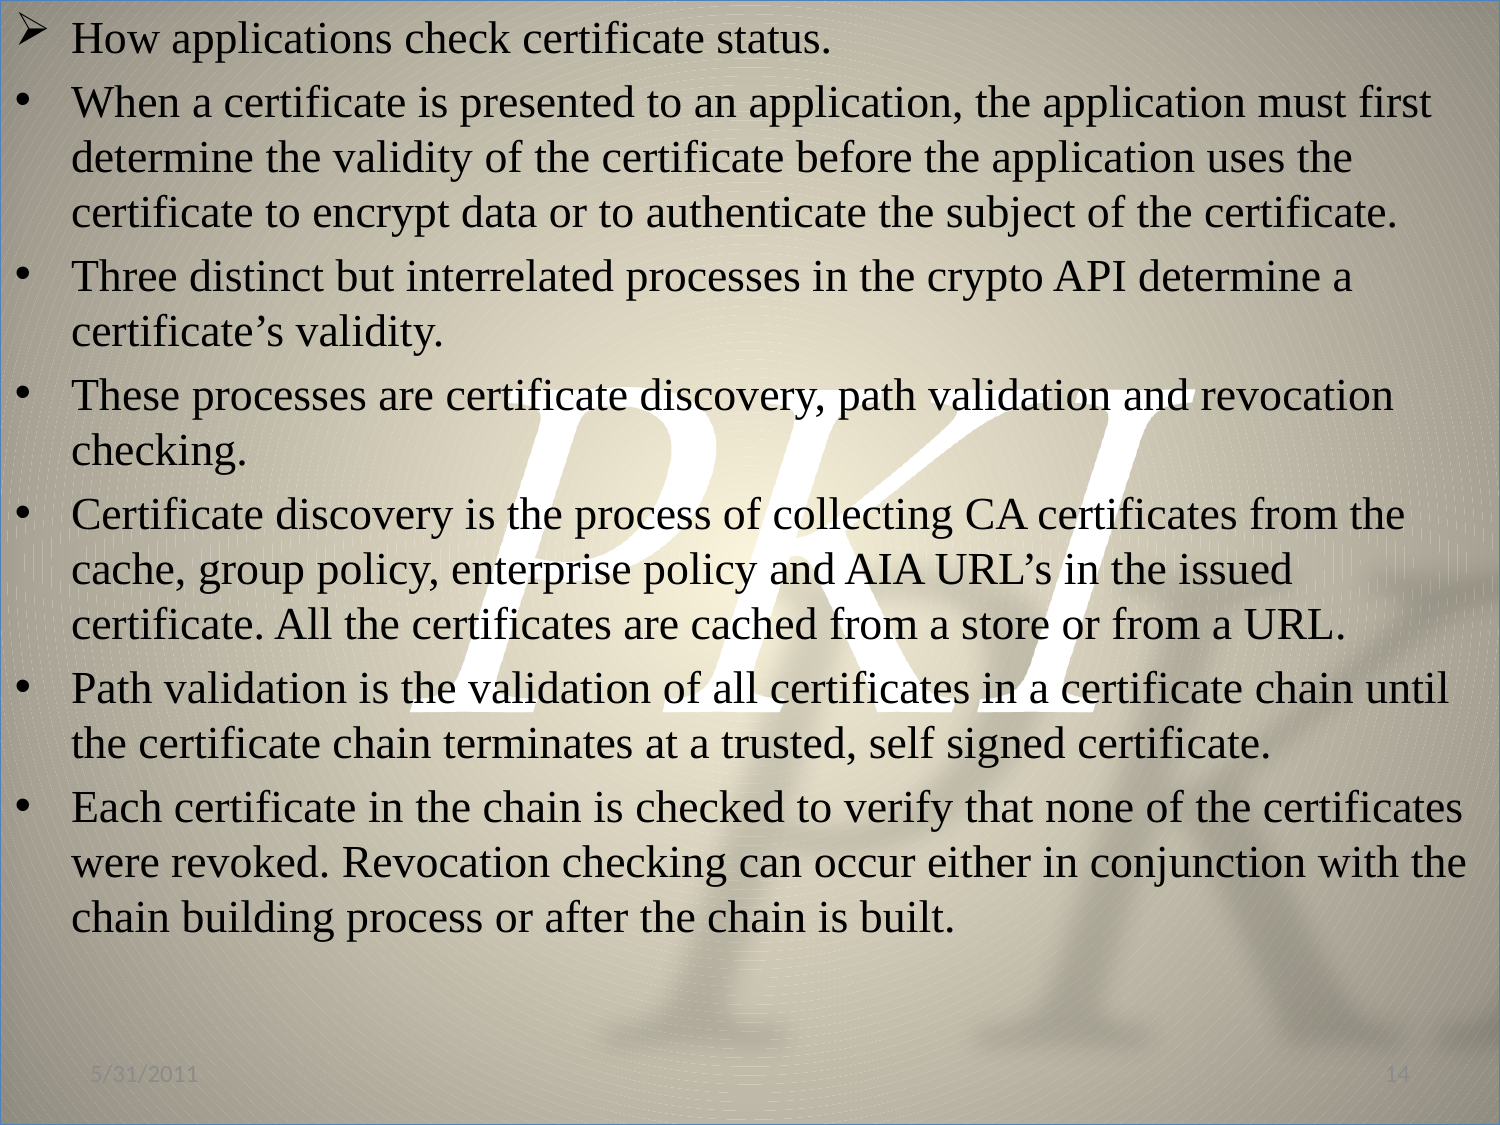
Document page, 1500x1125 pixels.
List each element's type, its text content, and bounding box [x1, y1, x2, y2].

text_box How applications check certificate status. When a certificate is presented to an application, the application must first determine the validity of the certificate before the application uses the certificate to encrypt data or to authenticate the subject of the certificate. Three distinct but interrelated processes in the crypto API determine a certificate’s validity. These processes are certificate discovery, path validation and revocation checking. Certificate discovery is the process of collecting CA certificates from the cache, group policy, enterprise policy and AIA URL’s in the issued certificate. All the certificates are cached from a store or from a URL. Path validation is the validation of all certificates in a certificate chain until the certificate chain terminates at a trusted, self signed certificate. Each certificate in the chain is checked to verify that none of the certificates were revoked. Revocation checking can occur either in conjunction with the chain building process or after the chain is built. [0, 0, 1500, 950]
